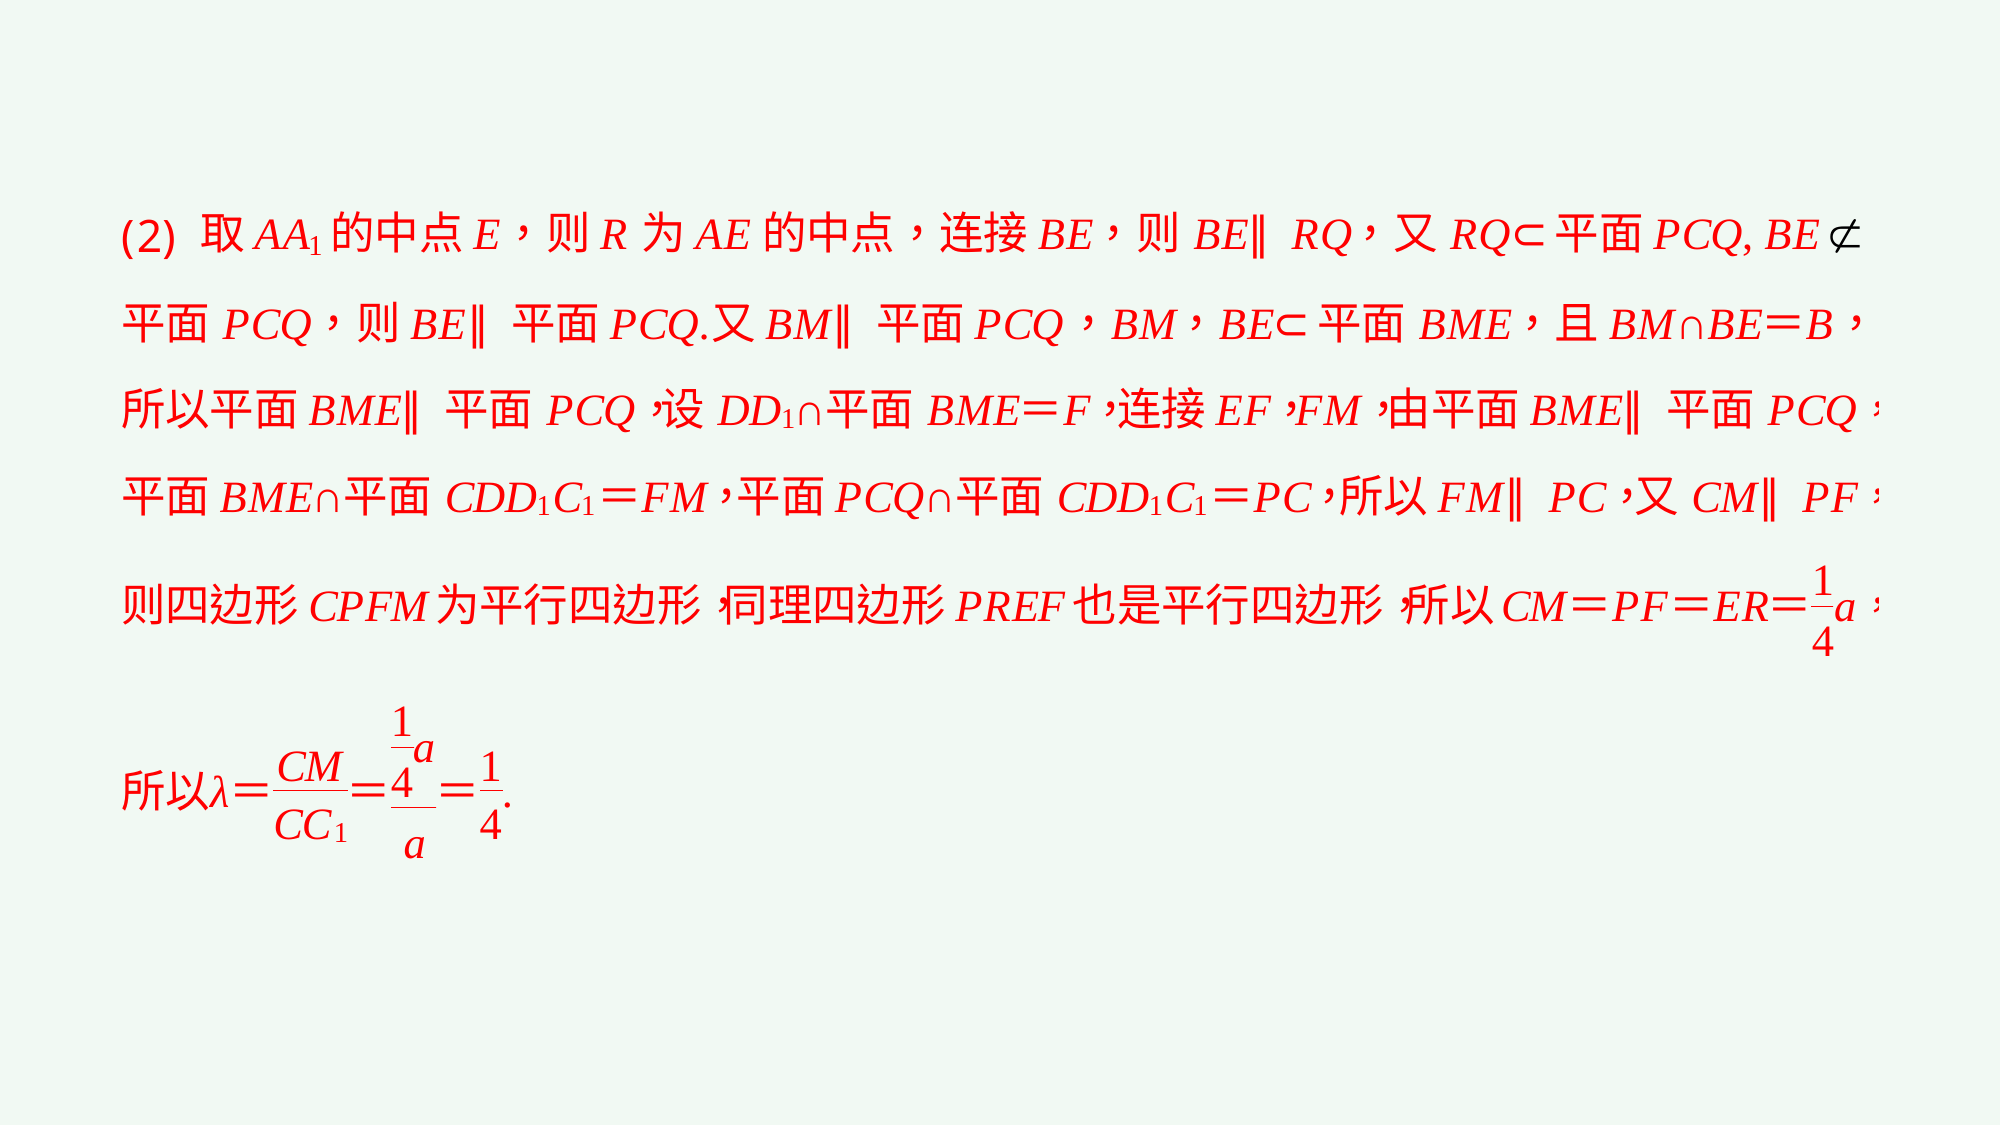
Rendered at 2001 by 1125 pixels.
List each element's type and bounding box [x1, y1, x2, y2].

text_box [121, 194, 1879, 964]
